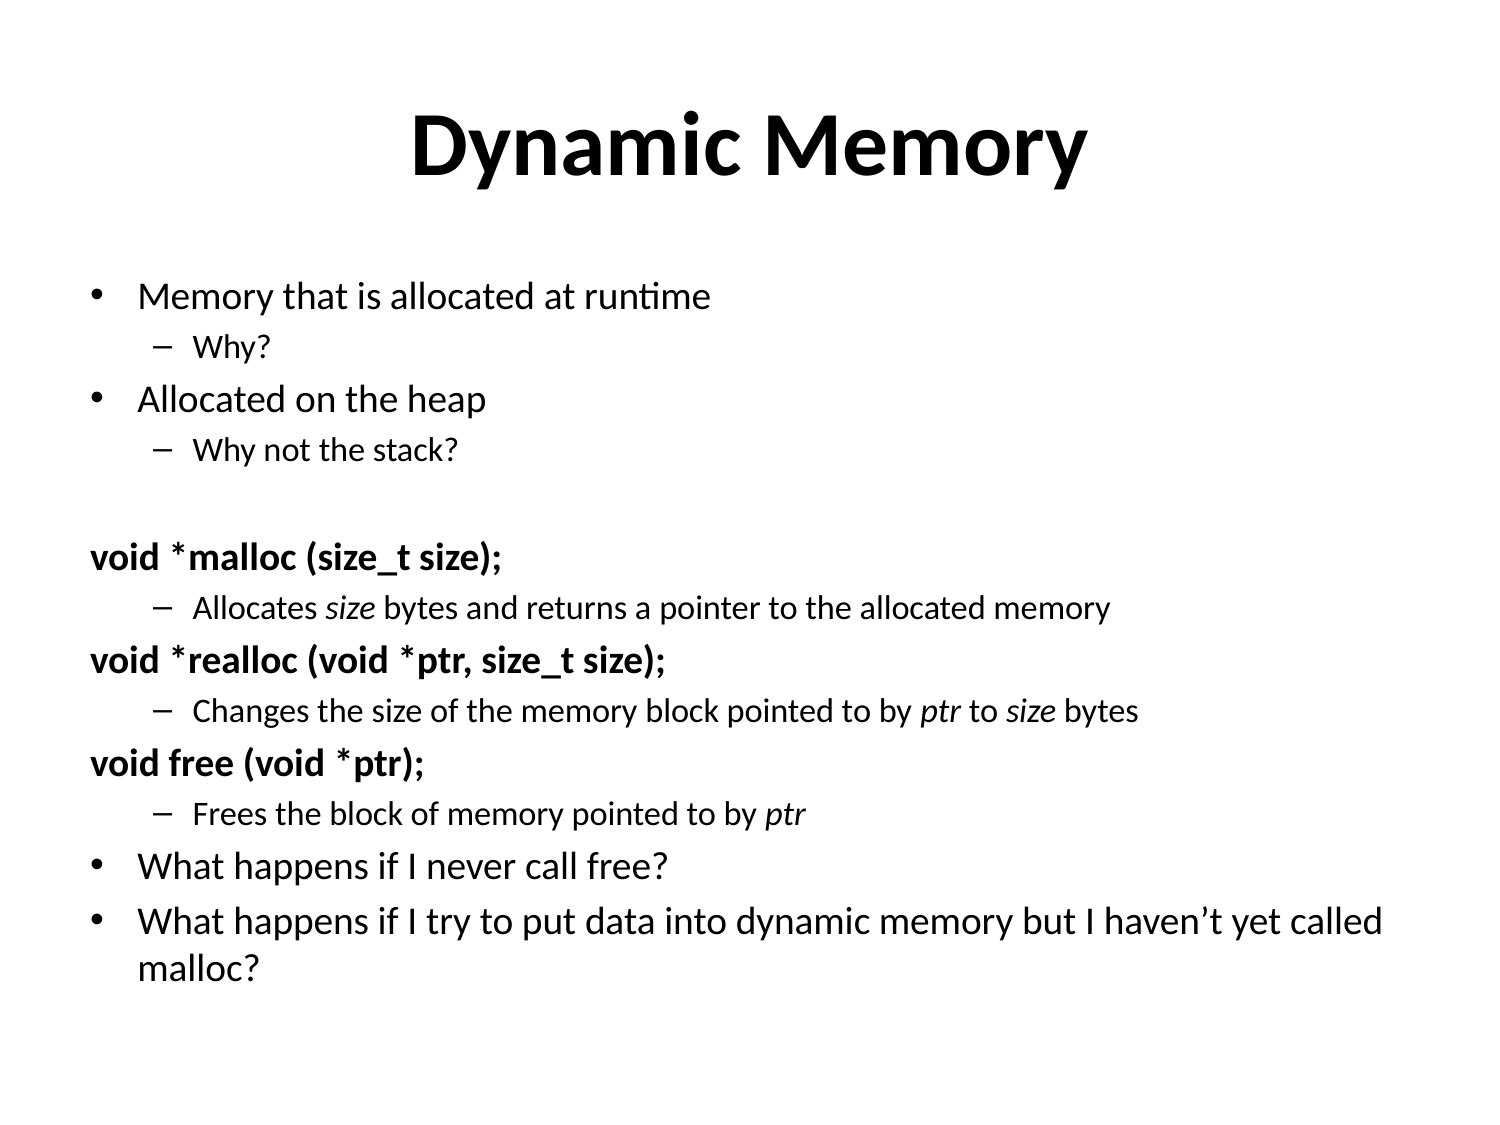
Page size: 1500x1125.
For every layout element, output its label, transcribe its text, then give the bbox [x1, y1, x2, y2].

title Dynamic Memory [75, 45, 1425, 233]
list Memory that is allocated at runtime Why? Allocated on the heap Why not the stack? void *malloc (size_t size); Allocates size bytes and returns a pointer to the allocated memory void *realloc (void *ptr, size_t size); Changes the size of the memory block pointed to by ptr to size bytes void free (void *ptr); Frees the block of memory pointed to by ptr What happens if I never call free? What happens if I try to put data into dynamic memory but I haven’t yet called malloc? [75, 262, 1425, 1005]
